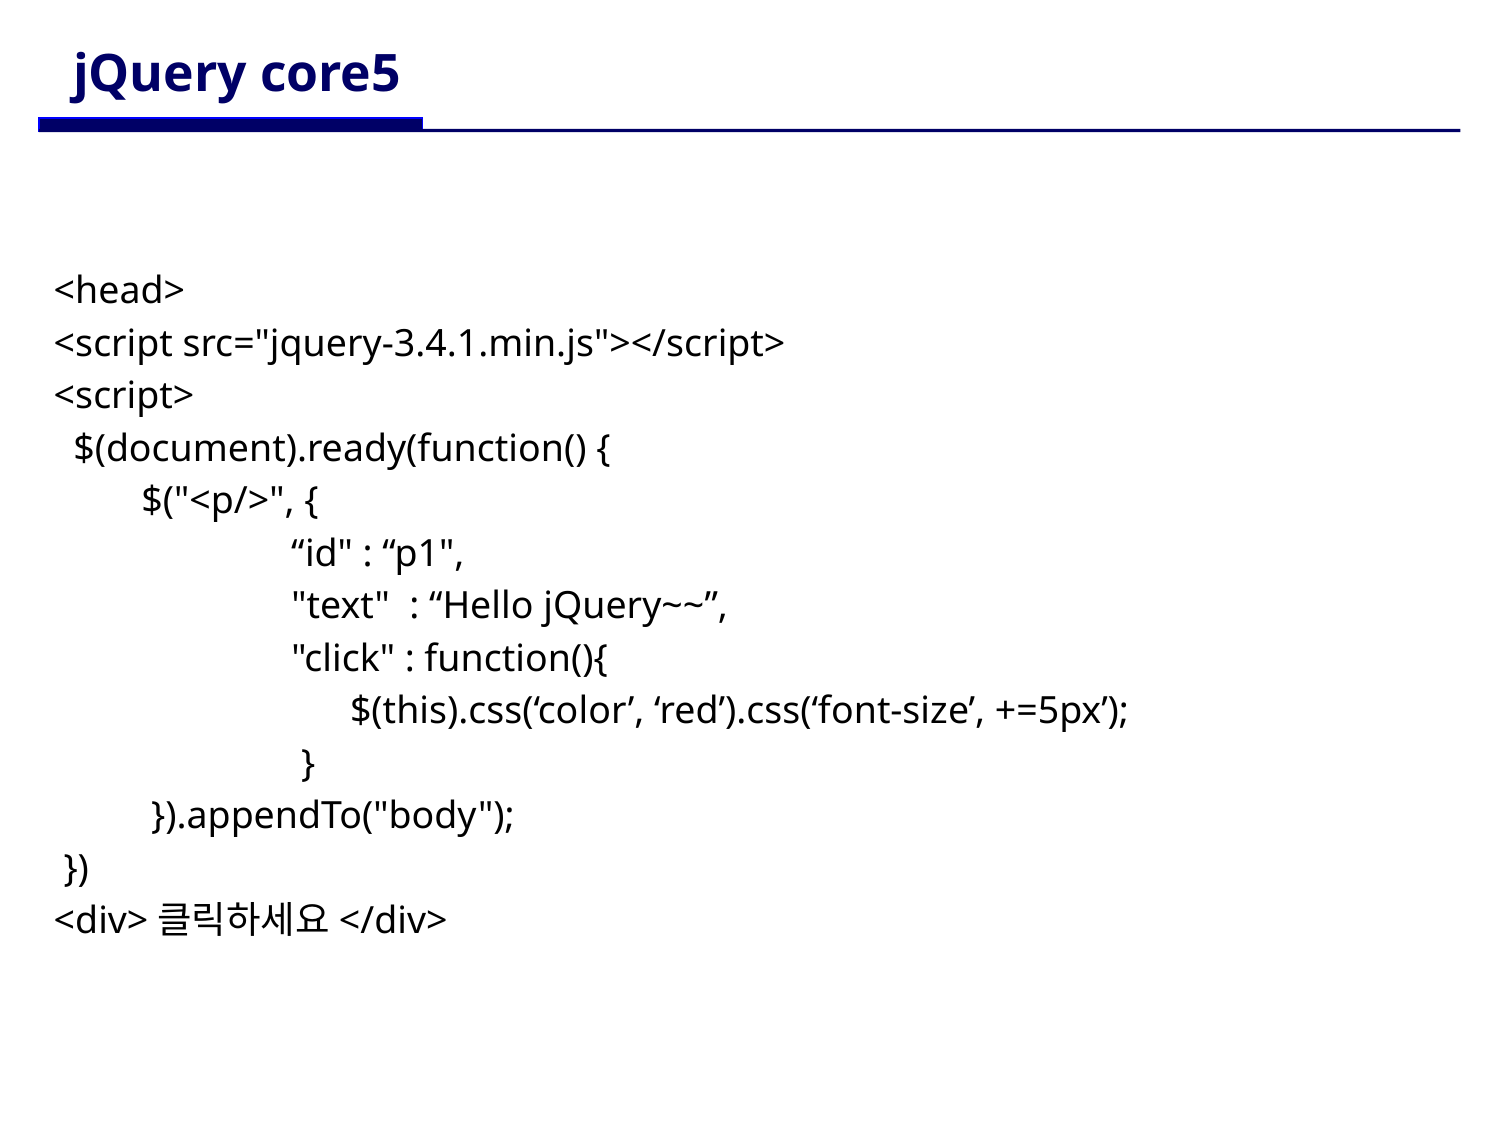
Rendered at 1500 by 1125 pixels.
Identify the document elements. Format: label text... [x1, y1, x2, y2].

list <head> <script src="jquery-3.4.1.min.js"></script> <script> $(document).ready(function() { $("<p/>", { “id" : “p1", "text" : “Hello jQuery~~”, "click" : function(){ $(this).css(‘color’, ‘red’).css(‘font-size’, +=5px’); } }).appendTo("body"); }) <div>클릭하세요</div> [38, 206, 1460, 1035]
title jQuery core5 [58, 31, 1077, 110]
